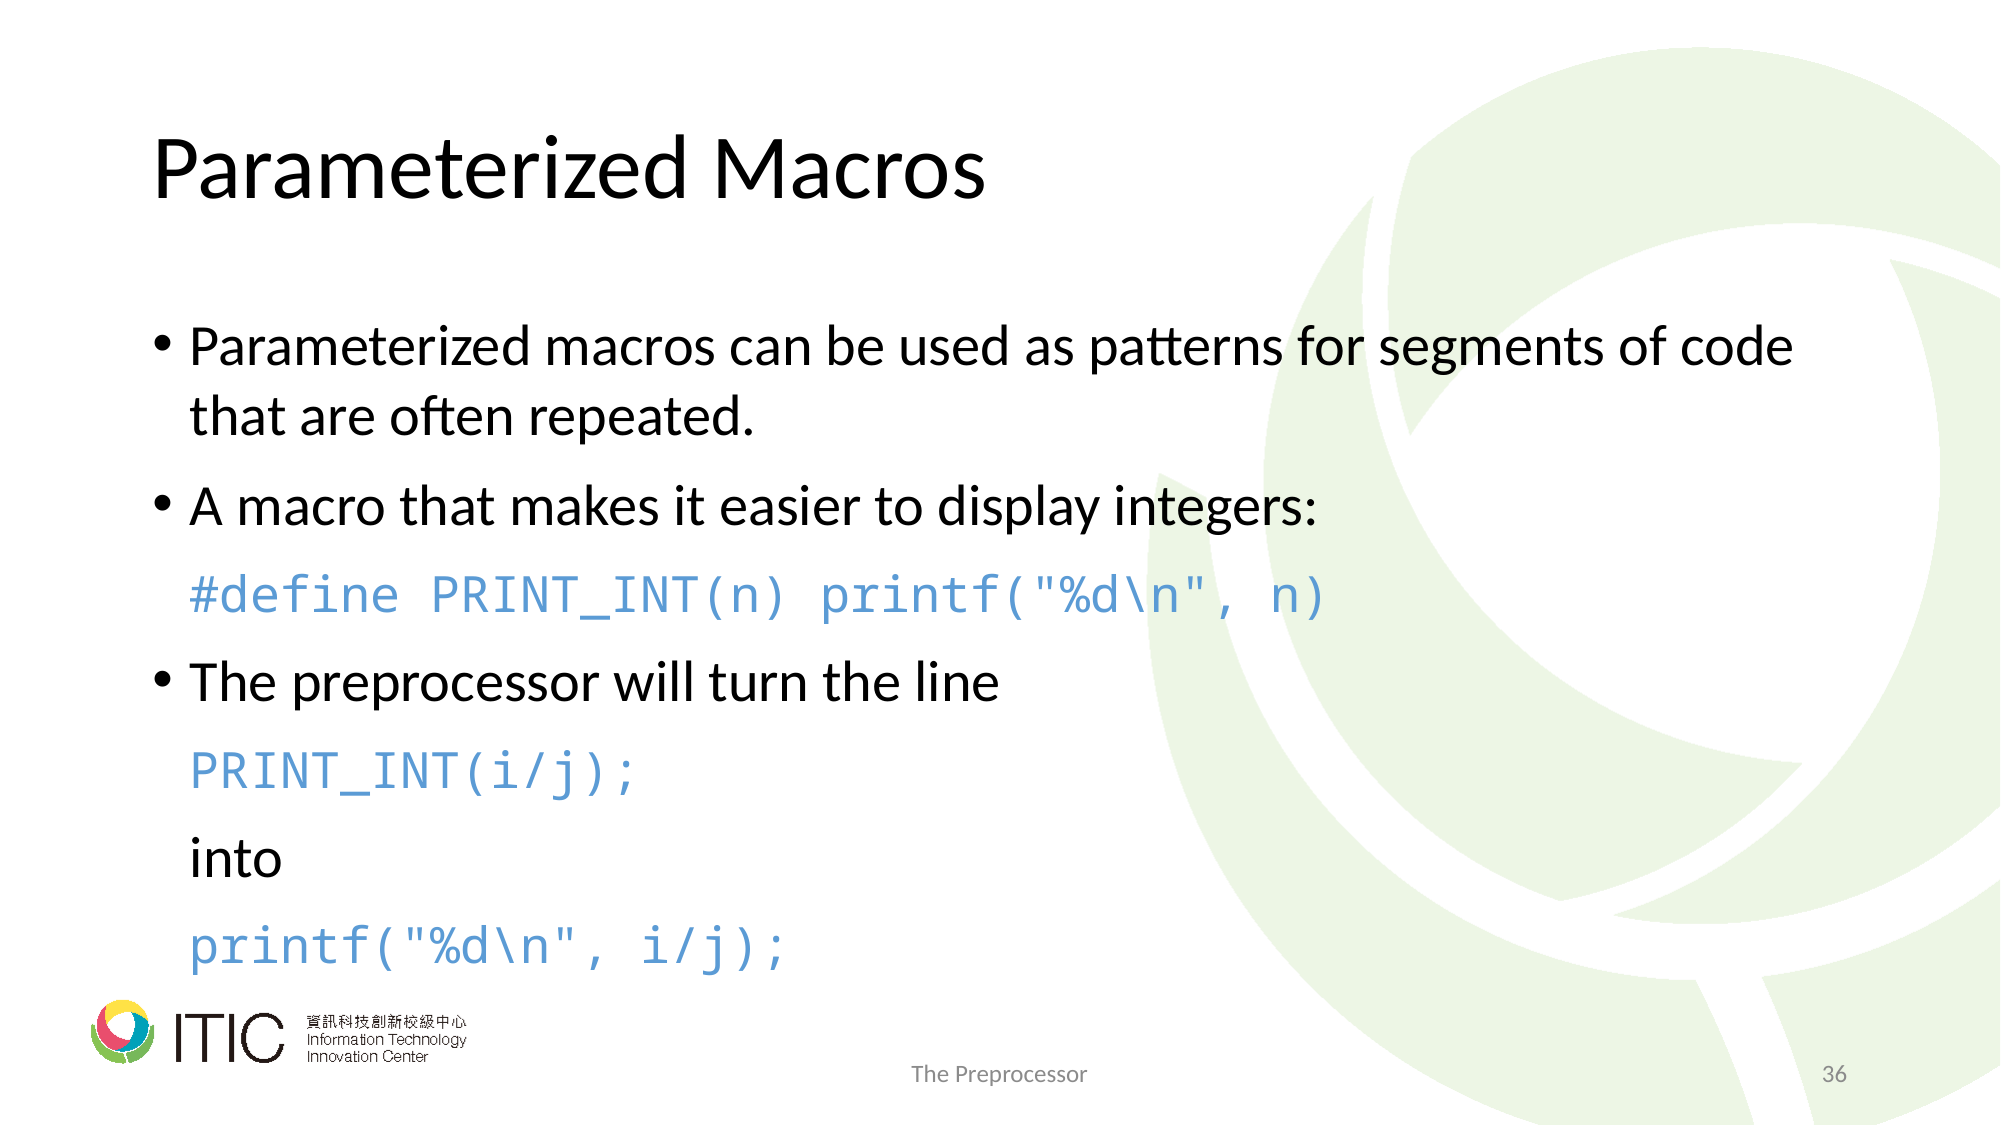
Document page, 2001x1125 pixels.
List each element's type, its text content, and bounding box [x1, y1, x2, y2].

title Parameterized Macros [137, 59, 1863, 278]
slide_number 36 [1412, 1042, 1863, 1103]
list Parameterized macros can be used as patterns for segments of code that are often repeated. A macro that makes it easier to display integers: #define PRINT_INT(n) printf("%d\n", n) The preprocessor will turn the line PRINT_INT(i/j); into printf("%d\n", i/j); [137, 299, 1863, 1014]
picture [0, 0, 2001, 1125]
footer The Preprocessor [662, 1042, 1338, 1103]
